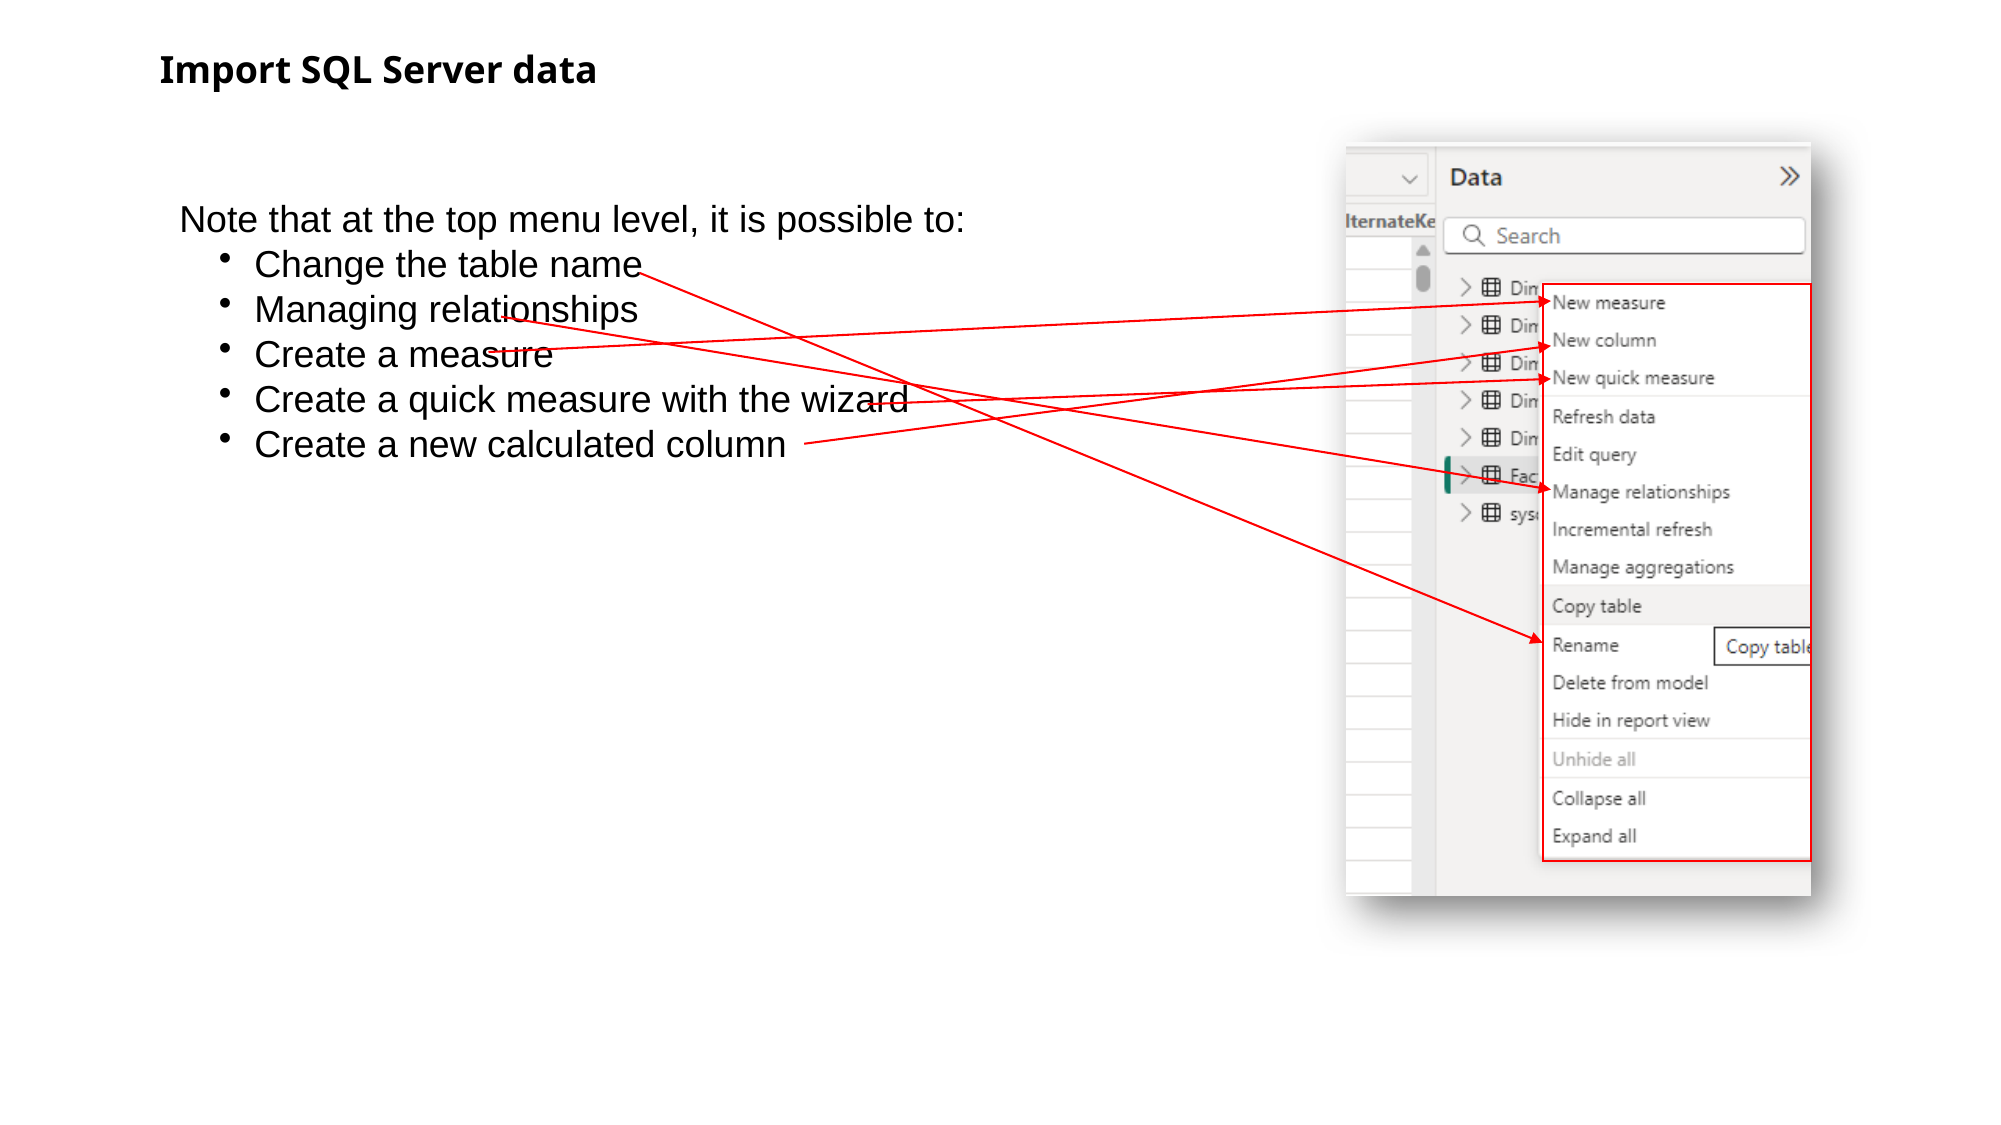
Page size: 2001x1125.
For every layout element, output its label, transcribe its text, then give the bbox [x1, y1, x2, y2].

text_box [488, 300, 1551, 353]
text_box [500, 353, 1551, 490]
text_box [804, 345, 1551, 444]
text_box Import SQL Server data [145, 35, 614, 99]
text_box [639, 490, 1543, 643]
picture [1346, 142, 1811, 896]
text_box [639, 272, 1543, 300]
text_box Note that at the top menu level, it is possible to: Change the table name Managing relationships Create a measure Create a quick measure with the wizard Create a new calculated column [164, 187, 982, 518]
